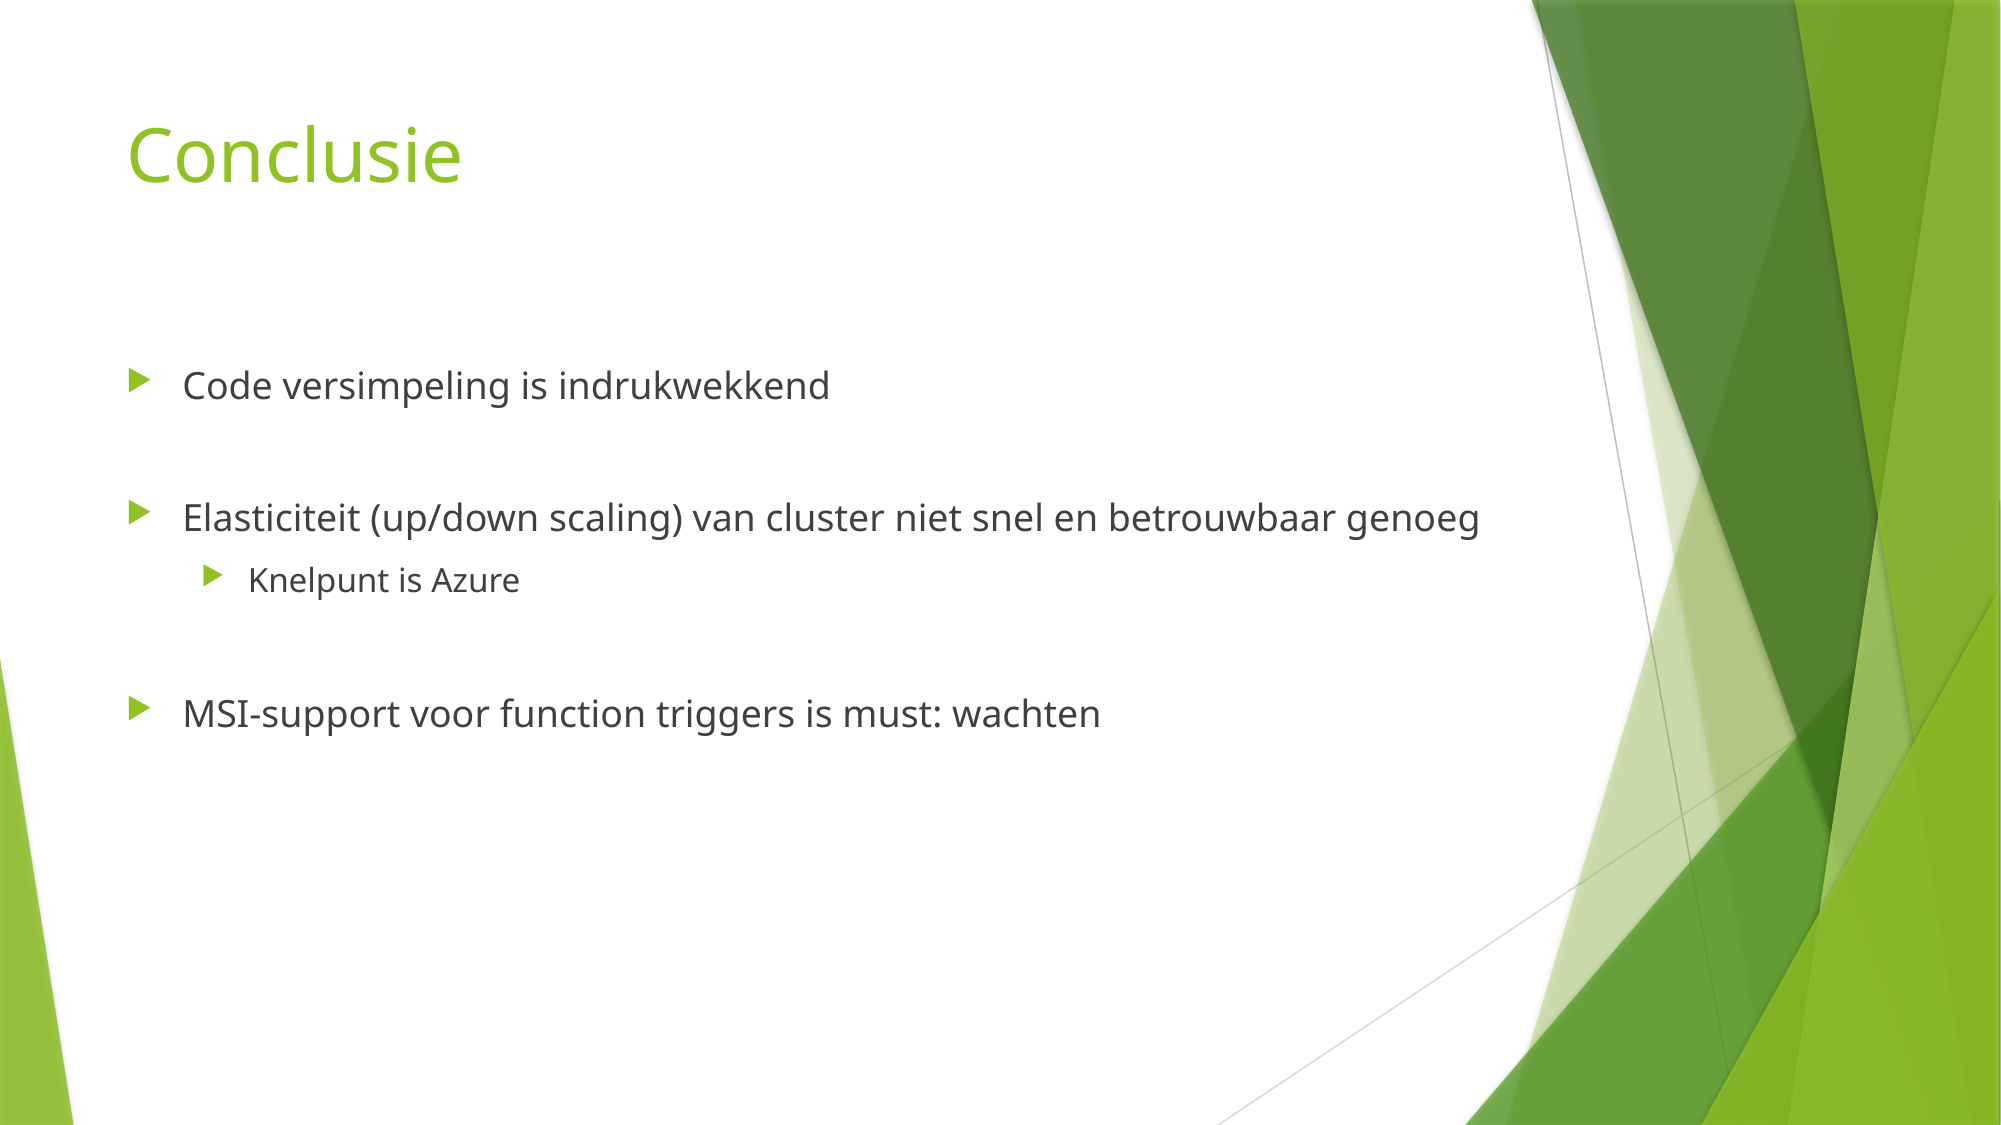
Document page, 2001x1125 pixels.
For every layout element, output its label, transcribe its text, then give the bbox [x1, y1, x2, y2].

title Conclusie [111, 99, 1522, 317]
list Code versimpeling is indrukwekkend Elasticiteit (up/down scaling) van cluster niet snel en betrouwbaar genoeg Knelpunt is Azure MSI-support voor function triggers is must: wachten [111, 354, 1522, 992]
